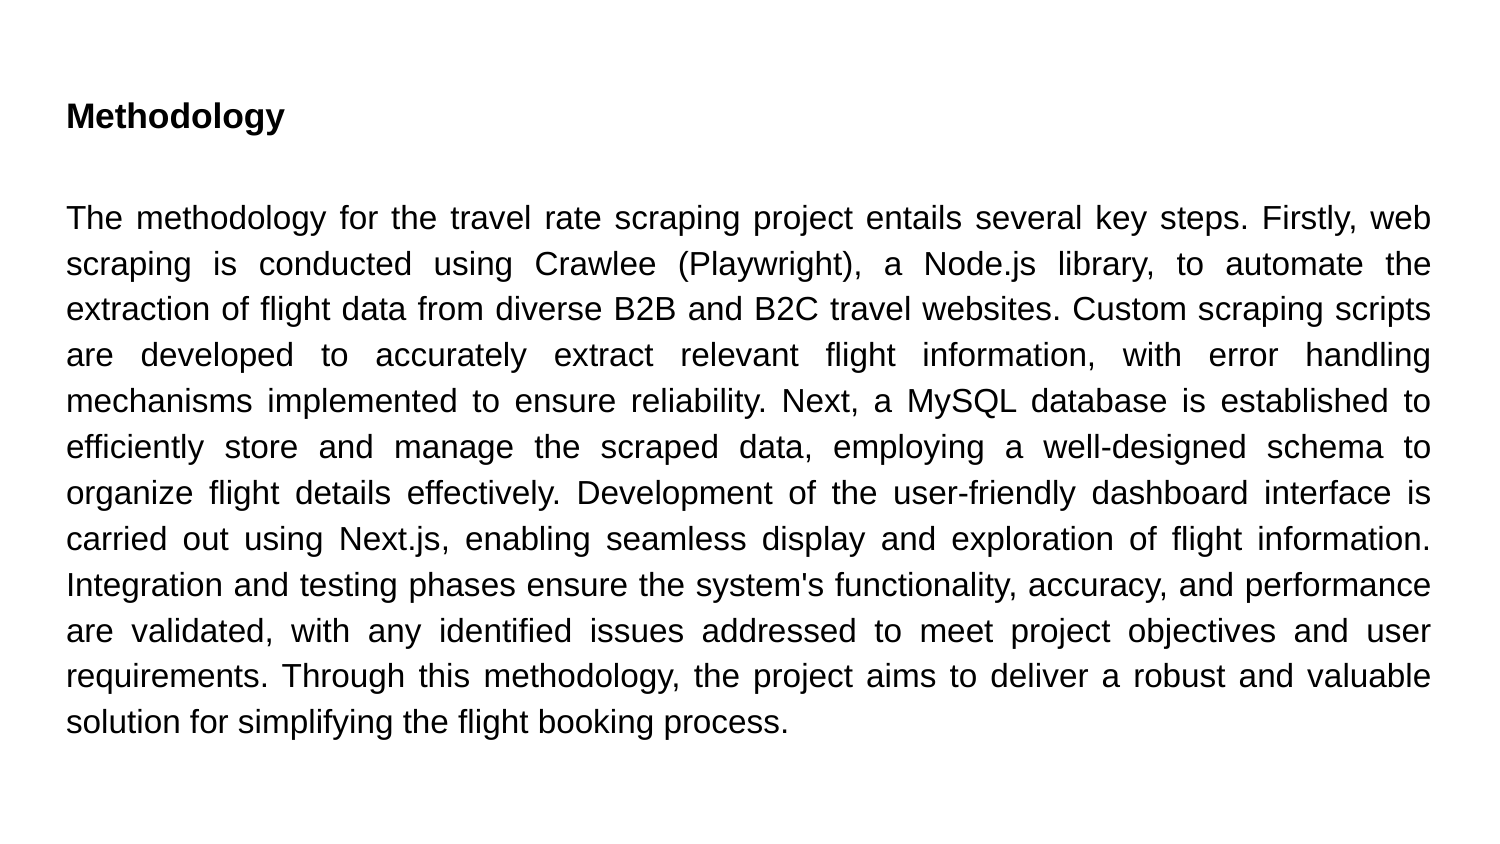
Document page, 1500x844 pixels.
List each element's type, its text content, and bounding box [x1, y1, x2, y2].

title Methodology [51, 57, 1449, 152]
list The methodology for the travel rate scraping project entails several key steps. Firstly, web scraping is conducted using Crawlee (Playwright), a Node.js library, to automate the extraction of flight data from diverse B2B and B2C travel websites. Custom scraping scripts are developed to accurately extract relevant flight information, with error handling mechanisms implemented to ensure reliability. Next, a MySQL database is established to efficiently store and manage the scraped data, employing a well-designed schema to organize flight details effectively. Development of the user-friendly dashboard interface is carried out using Next.js, enabling seamless display and exploration of flight information. Integration and testing phases ensure the system's functionality, accuracy, and performance are validated, with any identified issues addressed to meet project objectives and user requirements. Through this methodology, the project aims to deliver a robust and valuable solution for simplifying the flight booking process. [51, 174, 1449, 736]
